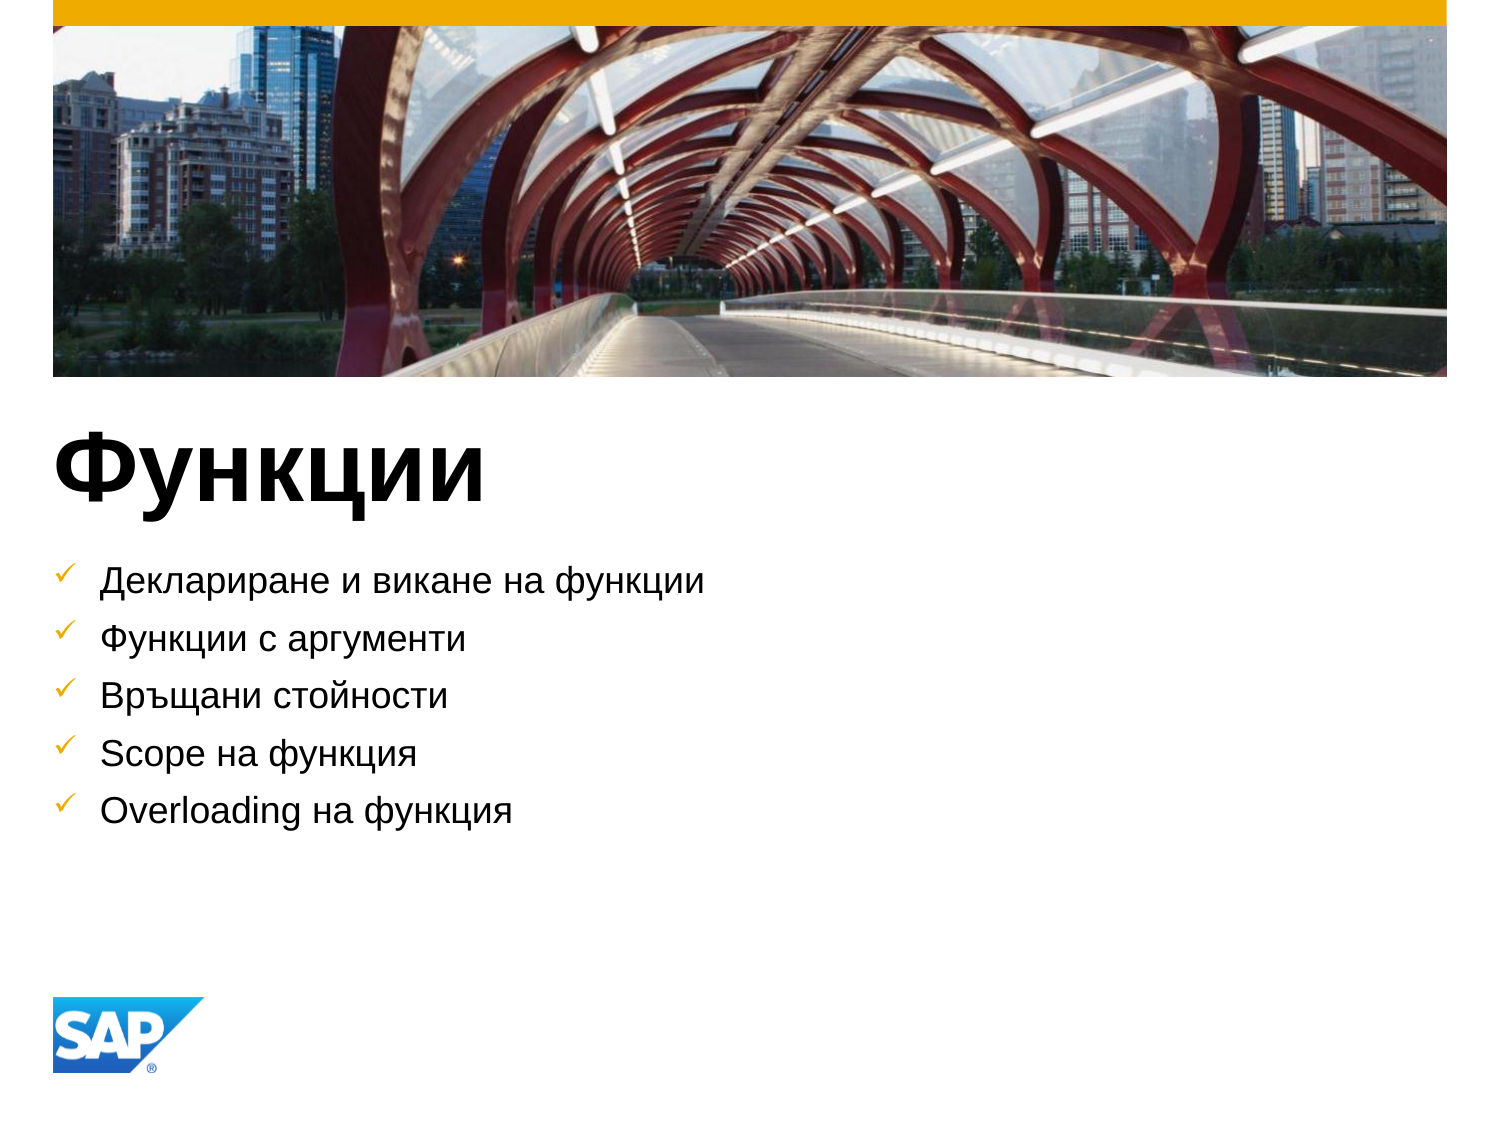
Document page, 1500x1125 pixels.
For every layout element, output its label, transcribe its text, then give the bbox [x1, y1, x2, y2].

list Деклариране и викане на функции Функции с аргументи Връщани стойности Scope на функция Overloading на функция [53, 556, 1447, 659]
picture [53, 997, 204, 1073]
title Функции [53, 400, 1447, 523]
picture [52, 26, 1448, 377]
